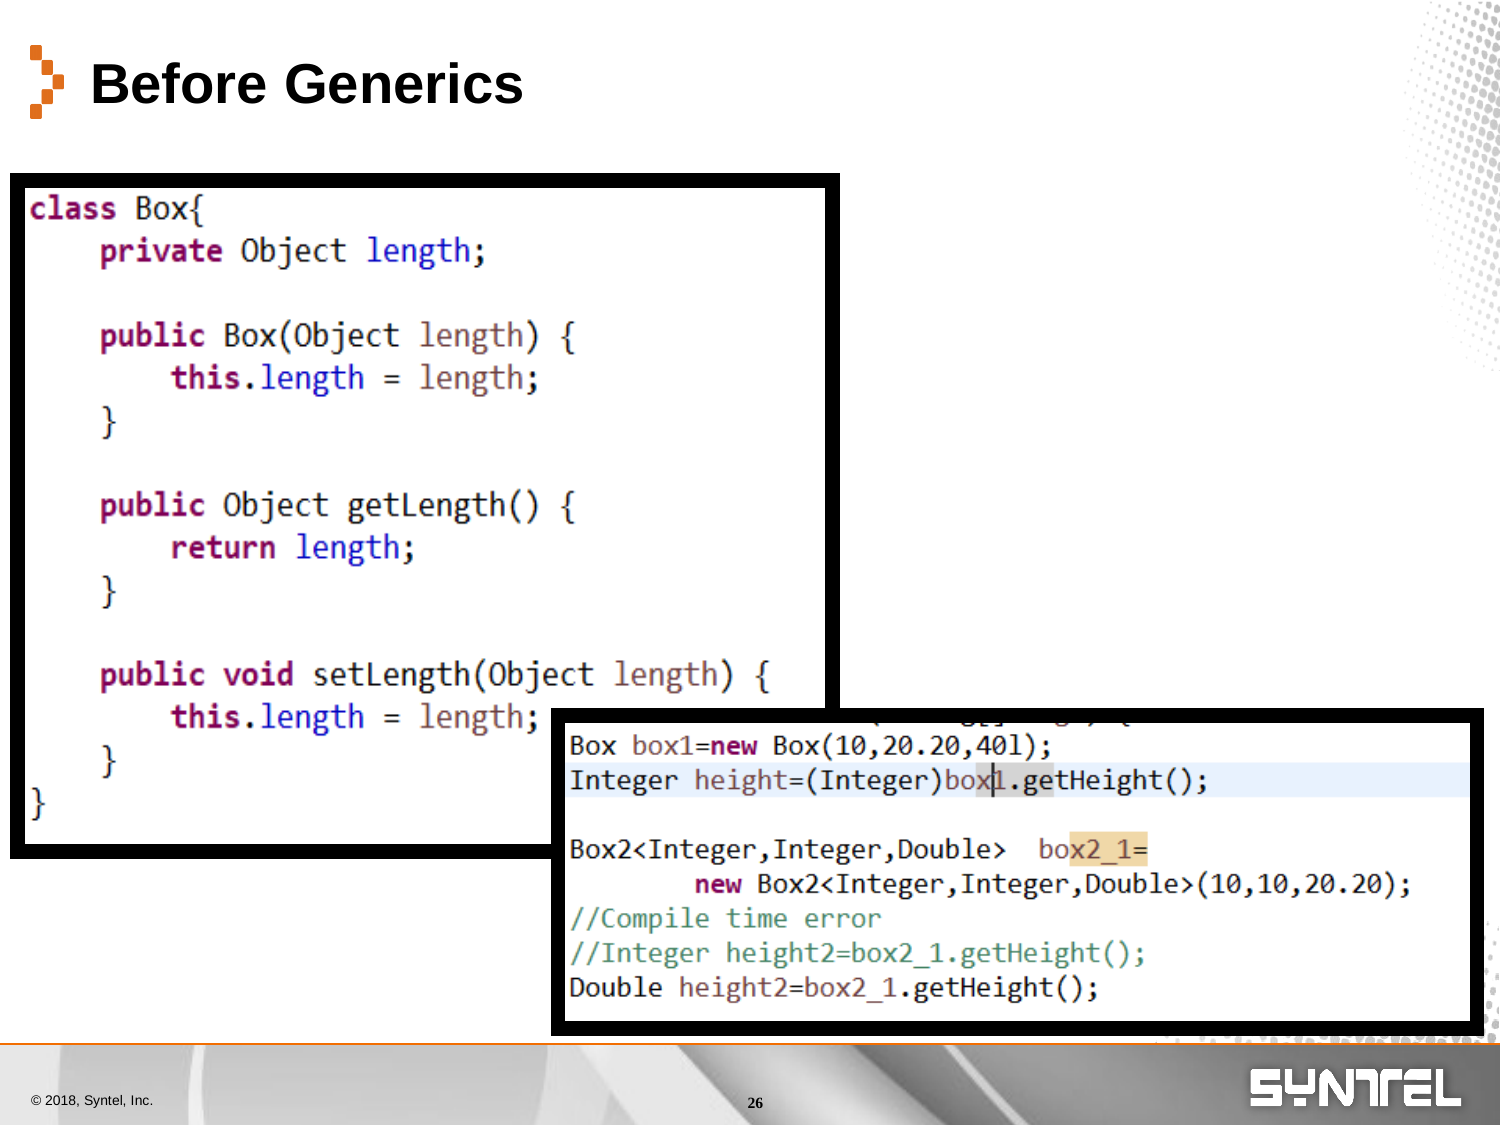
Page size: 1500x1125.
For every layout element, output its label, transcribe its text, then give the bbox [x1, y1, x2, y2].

picture [24, 187, 1471, 1022]
picture [30, 45, 64, 119]
title Before Generics [90, 28, 1462, 135]
picture [1250, 1069, 1462, 1112]
